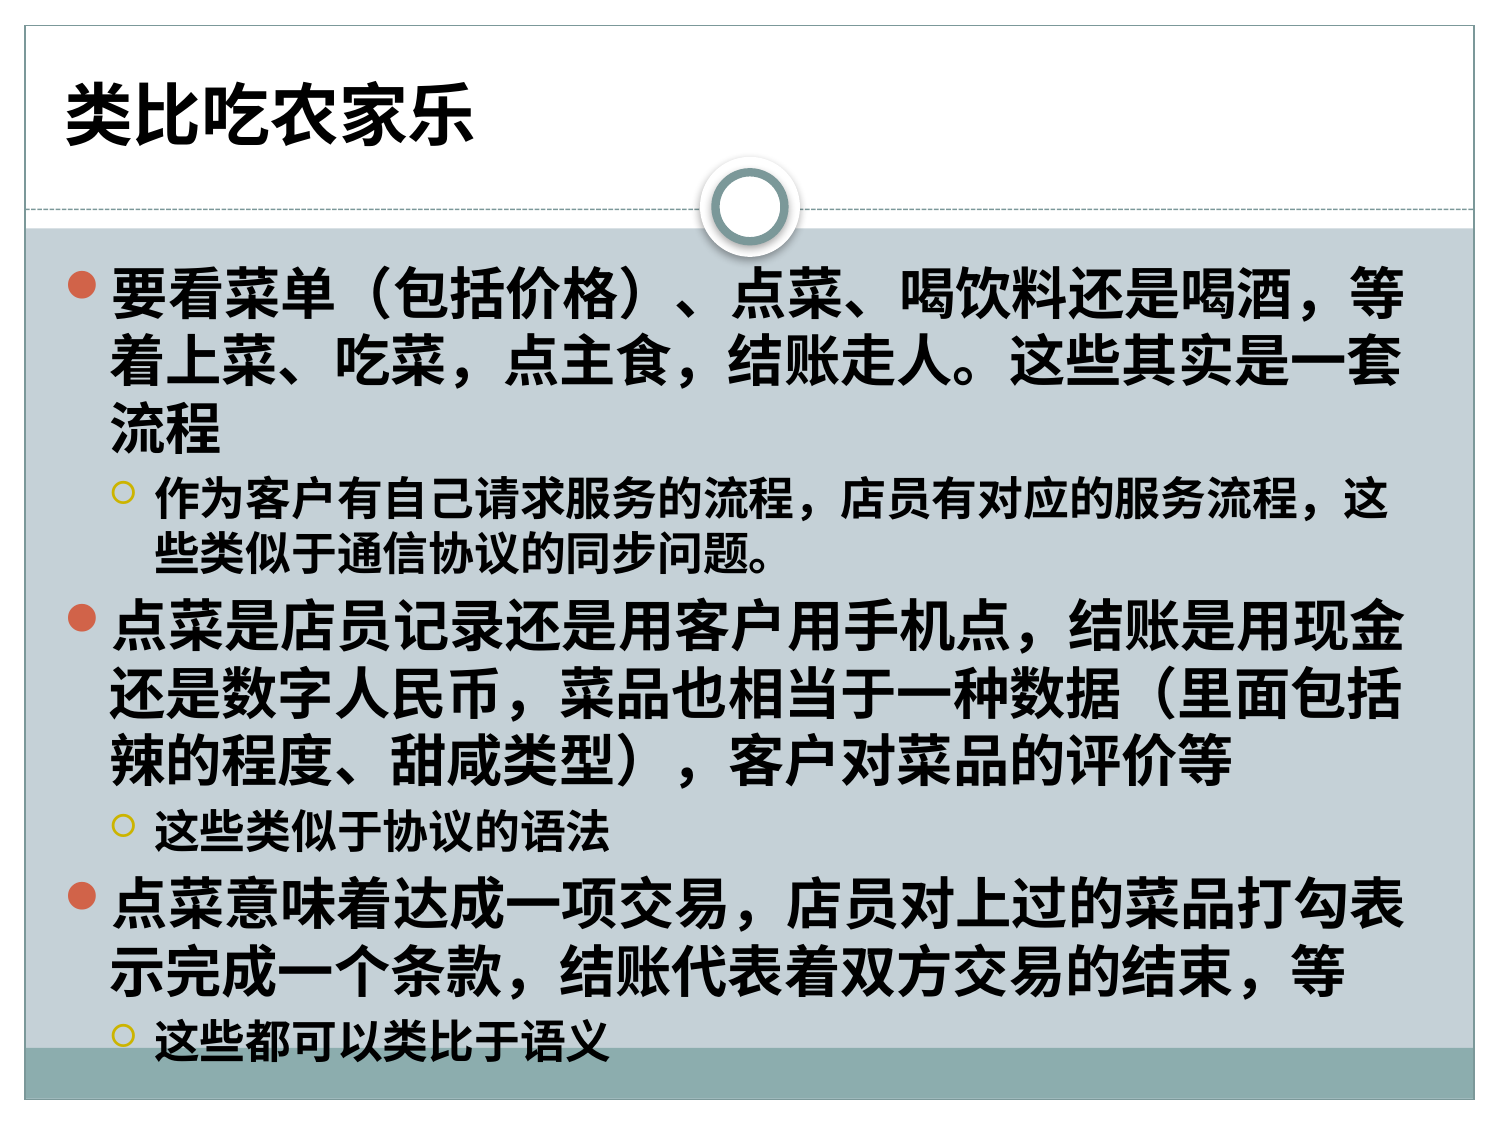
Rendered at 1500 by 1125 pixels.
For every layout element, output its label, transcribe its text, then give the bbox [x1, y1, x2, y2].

list 要看菜单（包括价格）、点菜、喝饮料还是喝酒，等着上菜、吃菜，点主食，结账走人。这些其实是一套流程 作为客户有自己请求服务的流程，店员有对应的服务流程，这些类似于通信协议的同步问题。 点菜是店员记录还是用客户用手机点，结账是用现金还是数字人民币，菜品也相当于一种数据（里面包括辣的程度、甜咸类型），客户对菜品的评价等 这些类似于协议的语法 点菜意味着达成一项交易，店员对上过的菜品打勾表示完成一个条款，结账代表着双方交易的结束，等 这些都可以类比于语义 [49, 250, 1445, 1083]
title 类比吃农家乐 [49, 37, 1450, 162]
